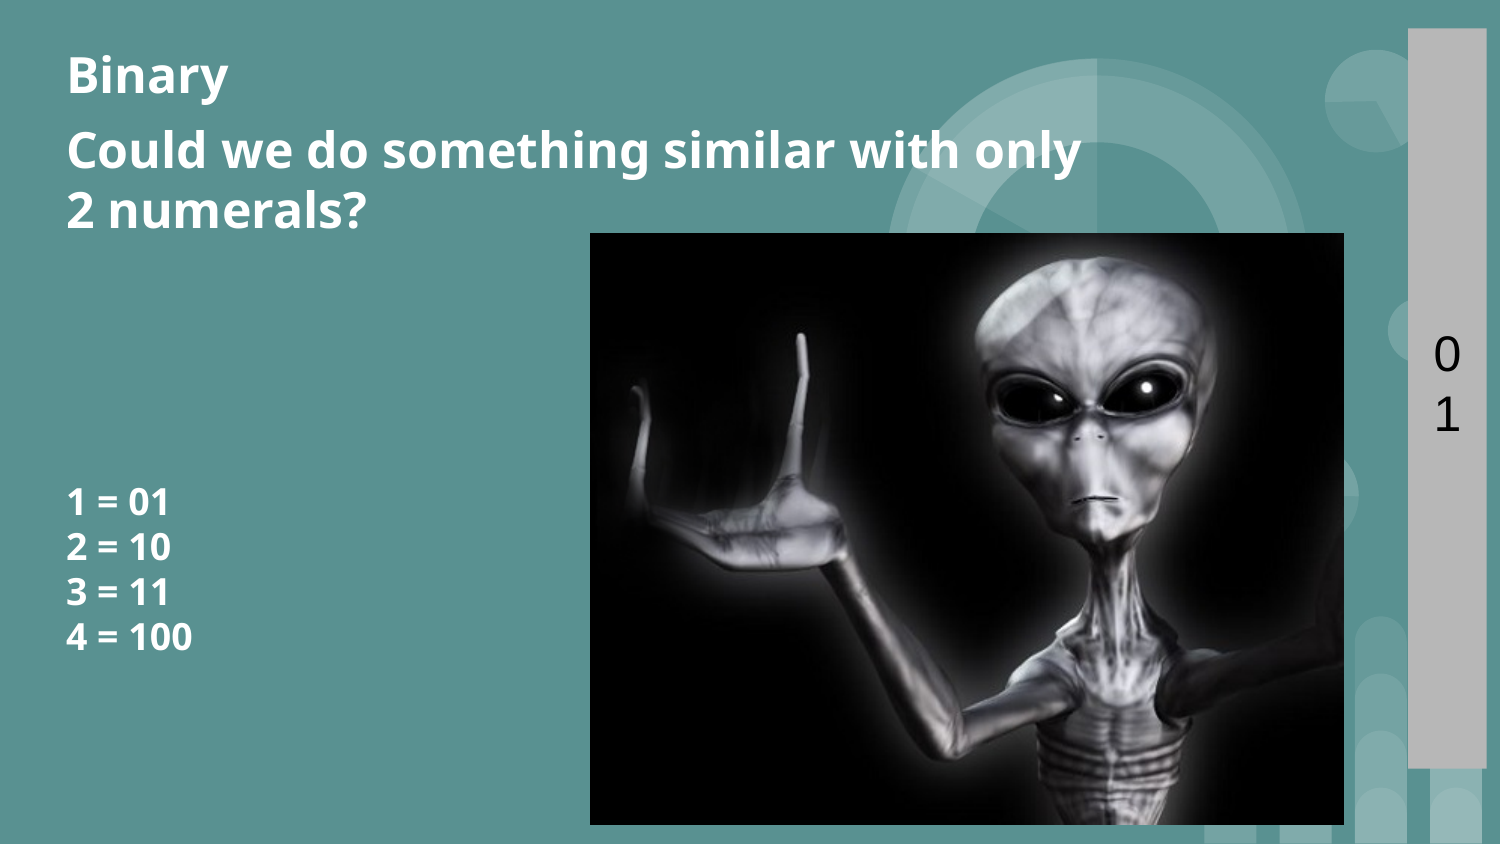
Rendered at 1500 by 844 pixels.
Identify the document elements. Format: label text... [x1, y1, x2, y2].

title Binary [51, 28, 1408, 115]
subtitle Could we do something similar with only 2 numerals? 1 = 01 2 = 10 3 = 11 4 = 100 [51, 103, 1148, 592]
text_box 0 1 [1408, 28, 1487, 769]
picture [589, 233, 1344, 825]
